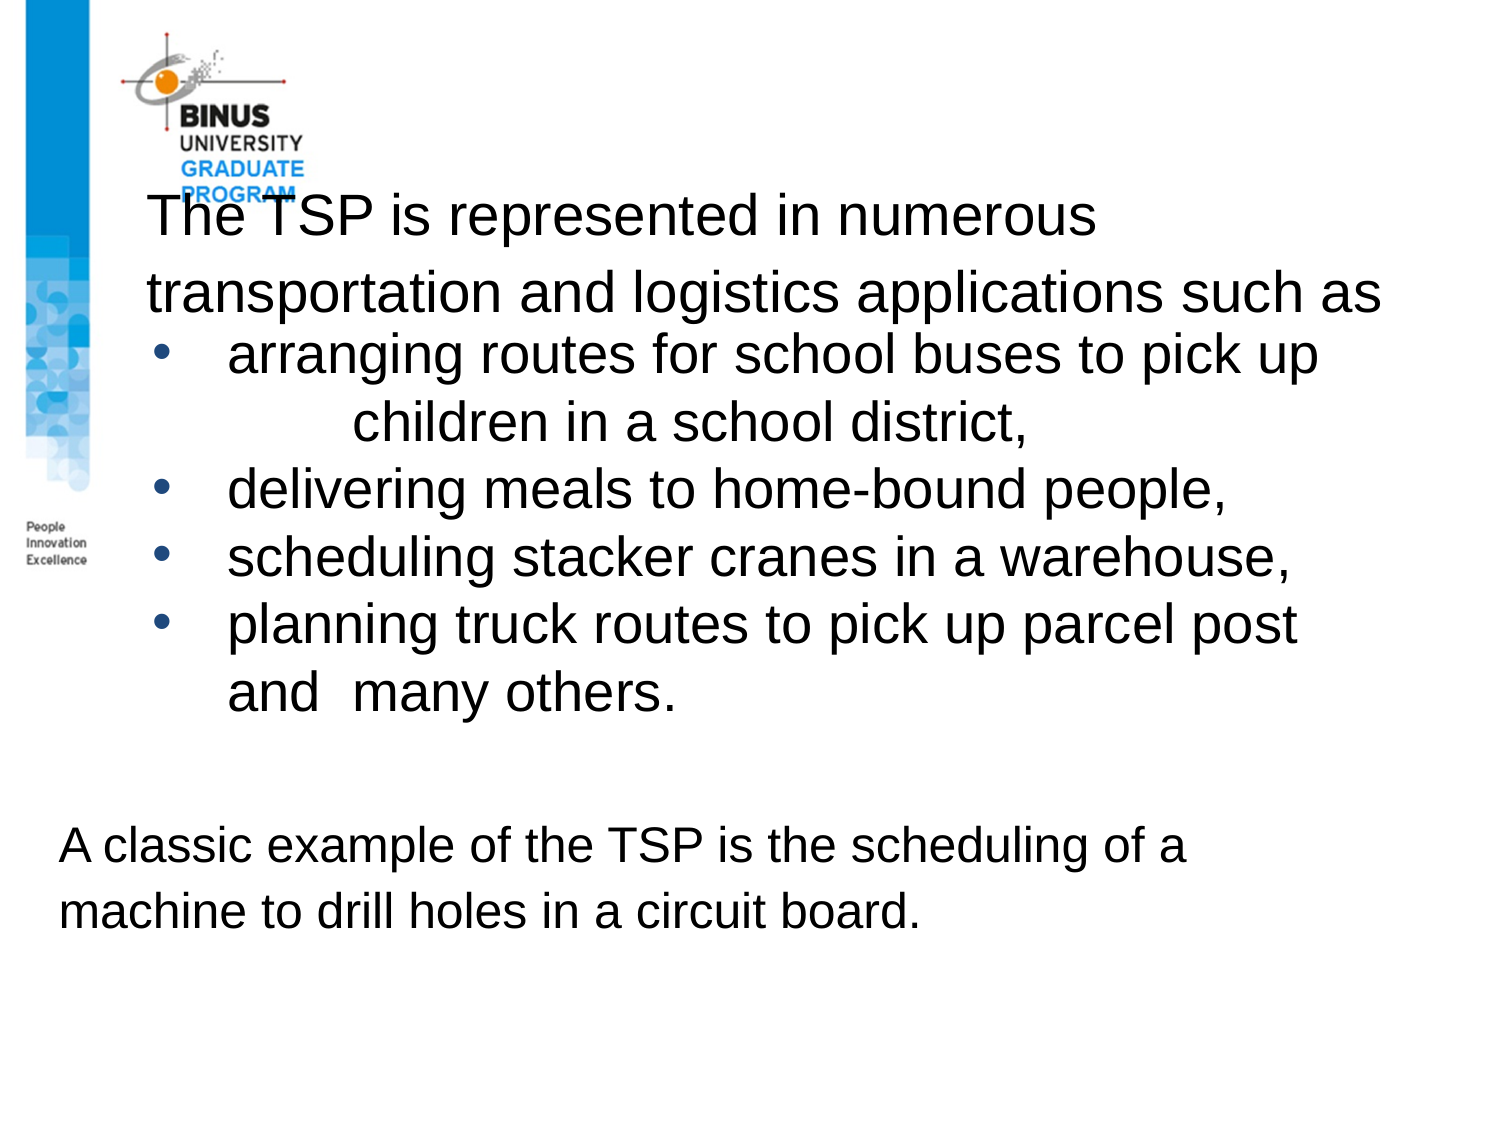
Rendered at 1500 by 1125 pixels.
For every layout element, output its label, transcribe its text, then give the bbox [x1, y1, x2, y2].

text_box The TSP is represented in numerous transportation and logistics applications such as [131, 162, 1432, 332]
text_box arranging routes for school buses to pick up children in a school district, delivering meals to home-bound people, scheduling stacker cranes in a warehouse, planning truck routes to pick up parcel post and many others. [137, 332, 1411, 730]
picture [0, 0, 972, 729]
text_box A classic example of the TSP is the scheduling of a machine to drill holes in a circuit board. [43, 798, 1369, 946]
